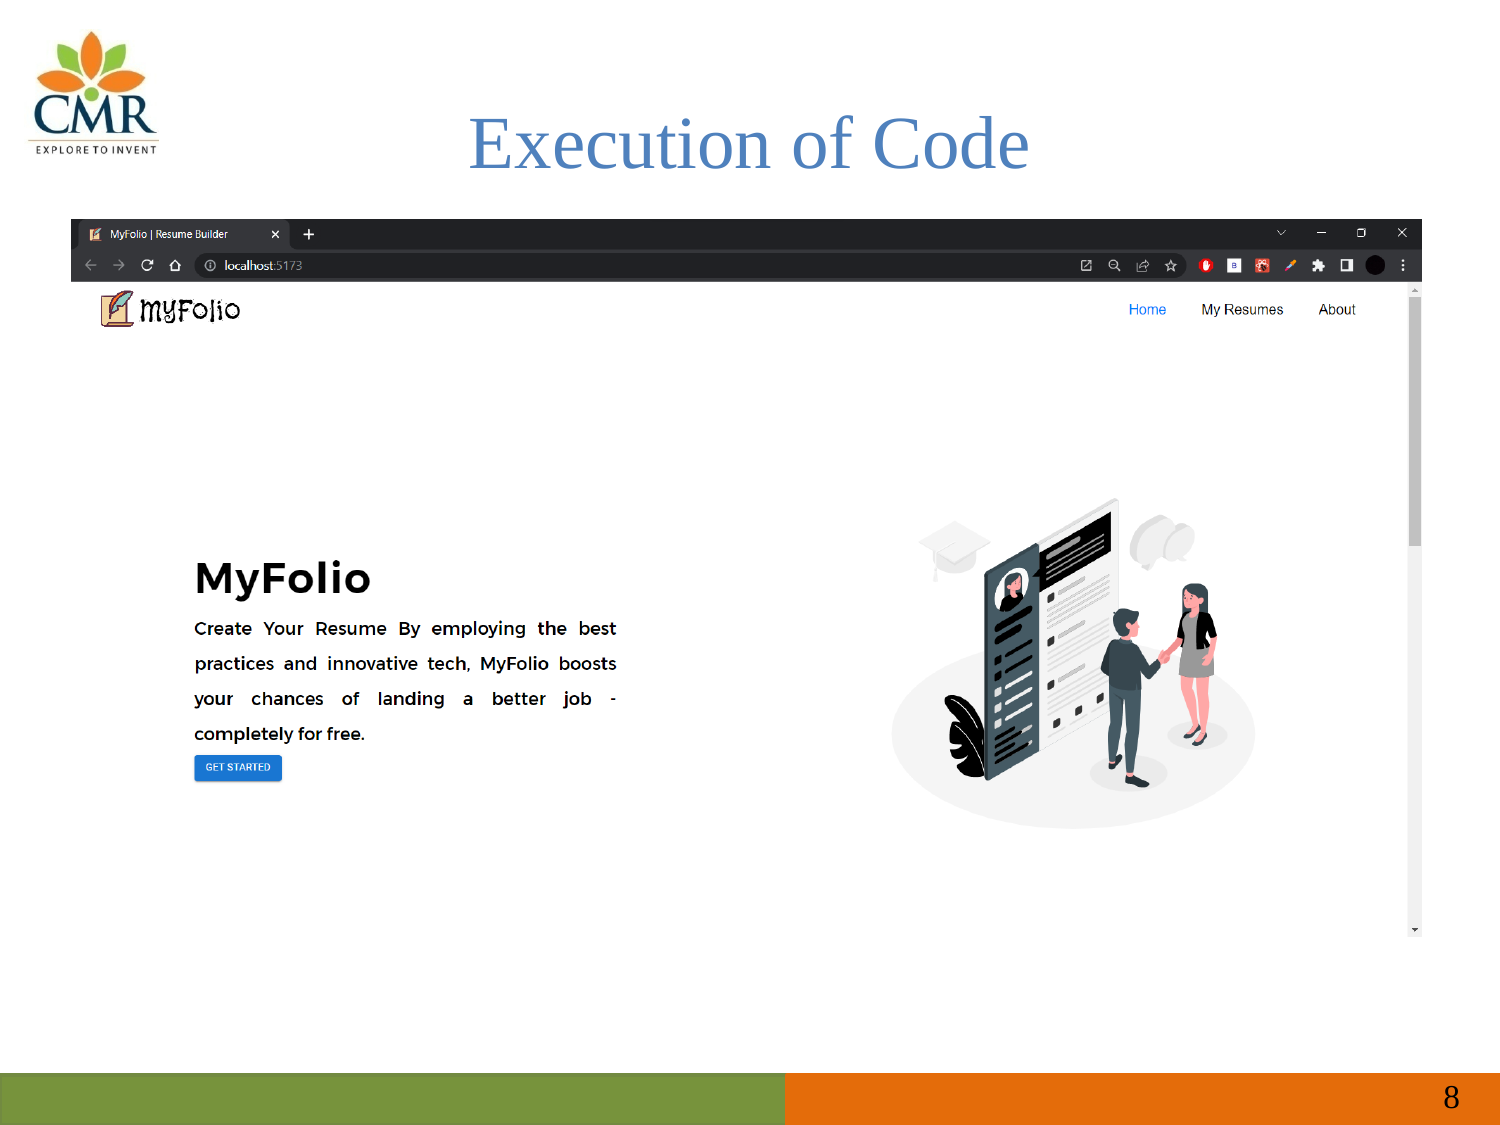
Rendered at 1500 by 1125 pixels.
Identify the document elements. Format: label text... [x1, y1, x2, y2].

slide_number 8 [1125, 1065, 1475, 1125]
picture [24, 29, 159, 163]
title Execution of Code [75, 45, 1425, 222]
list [71, 219, 1423, 938]
